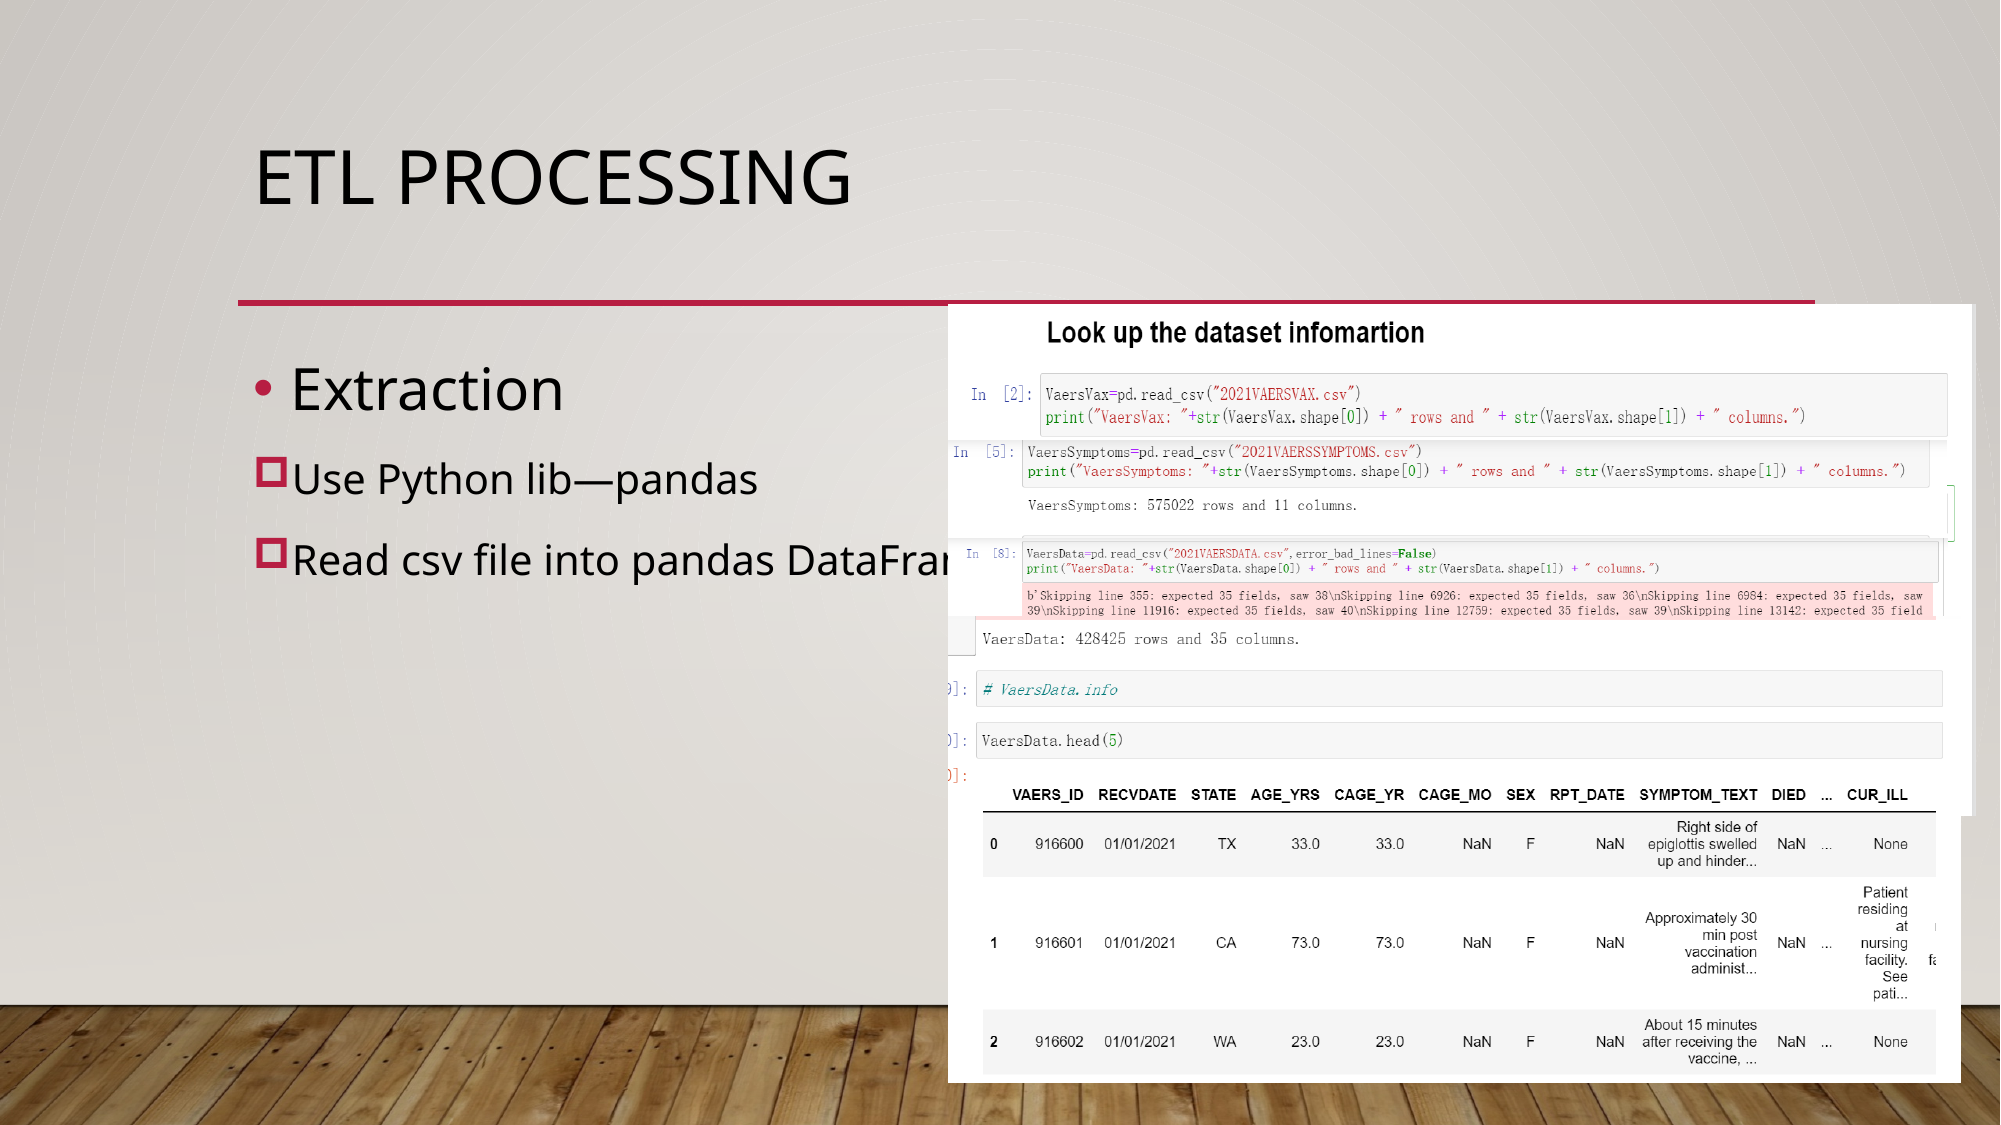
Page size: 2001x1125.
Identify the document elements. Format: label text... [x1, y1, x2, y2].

list Extraction Use Python lib—pandas Read csv file into pandas DataFrame [238, 330, 947, 897]
picture [0, 303, 2000, 1125]
title ETL Processing [238, 131, 1814, 305]
